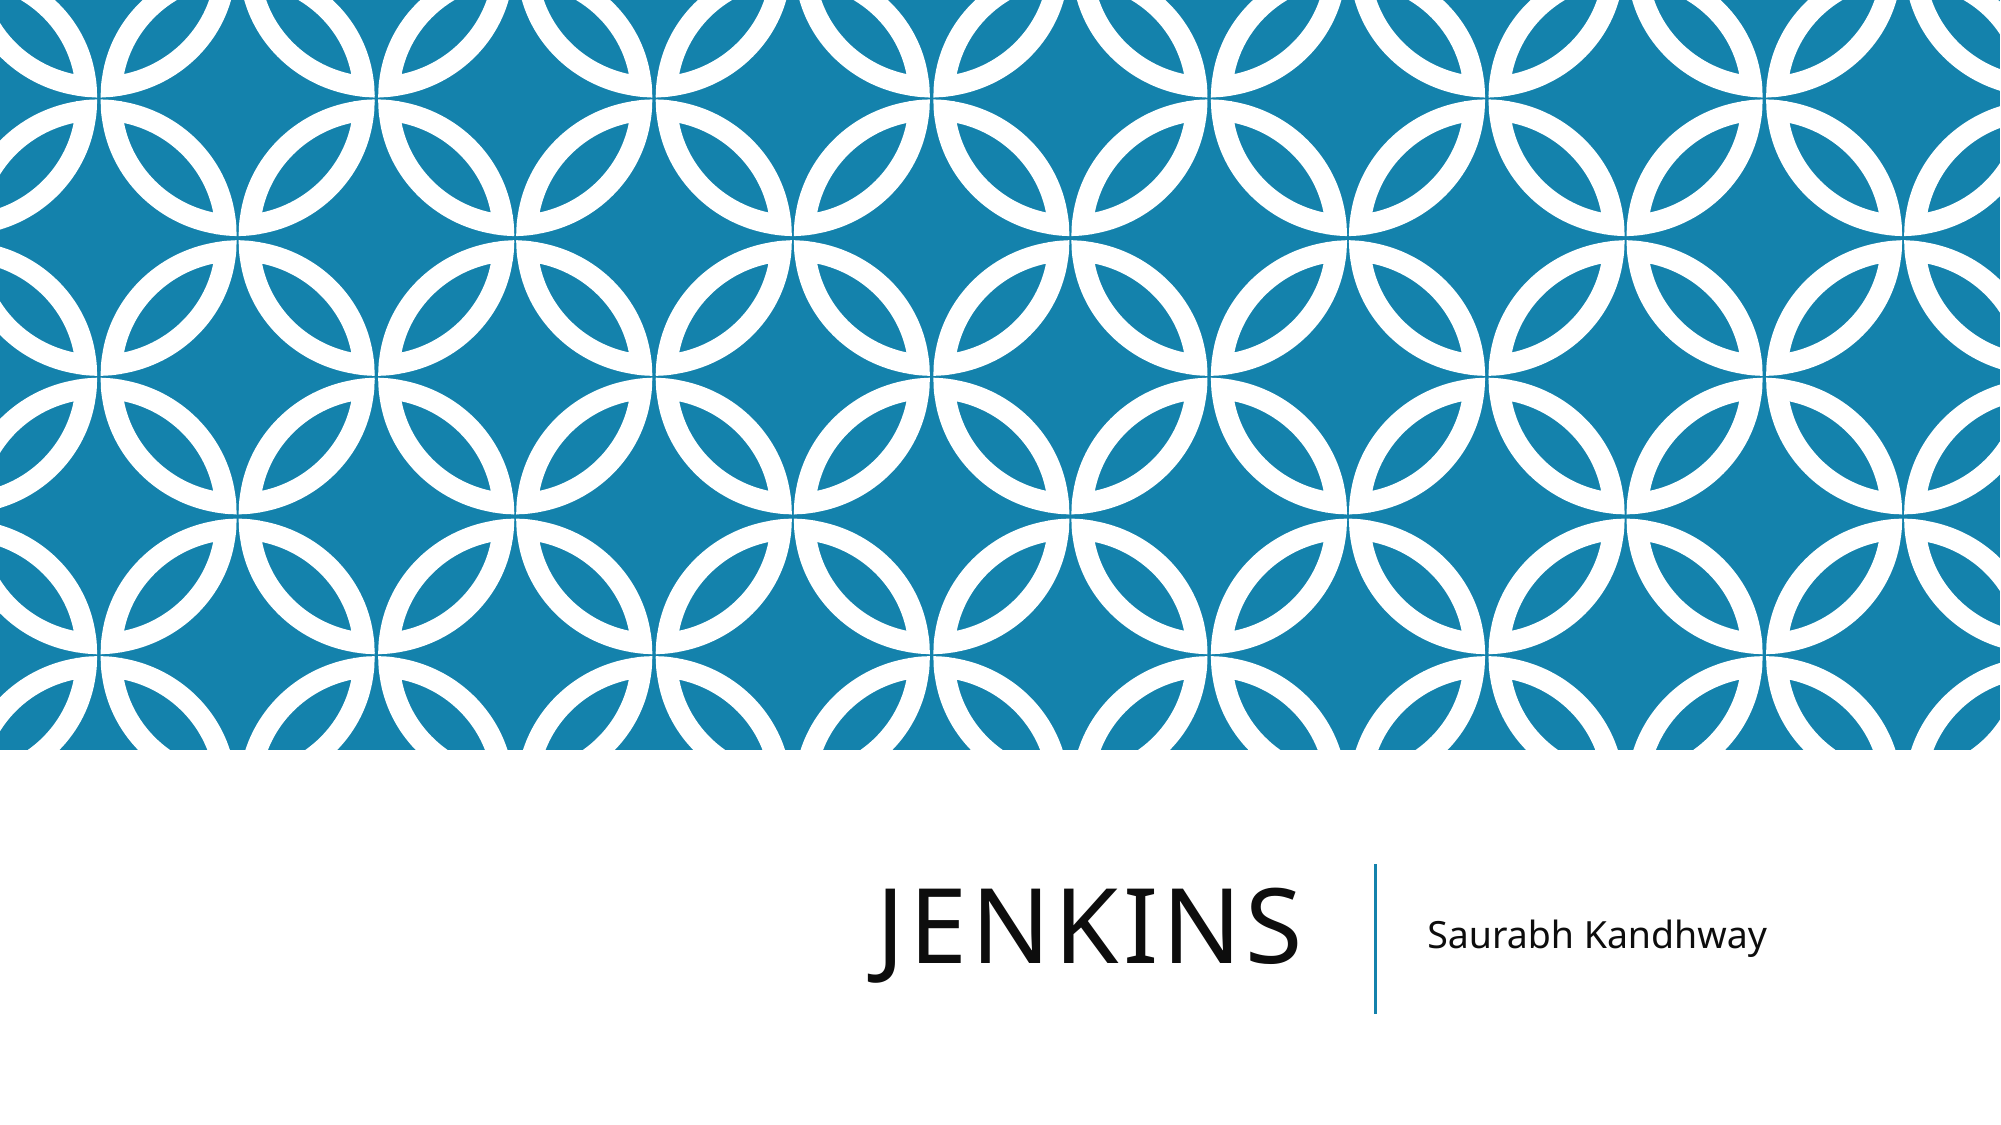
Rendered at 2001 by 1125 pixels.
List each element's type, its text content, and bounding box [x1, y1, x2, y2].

subtitle Saurabh Kandhway [1412, 813, 1938, 1054]
title Jenkins [75, 813, 1350, 1054]
